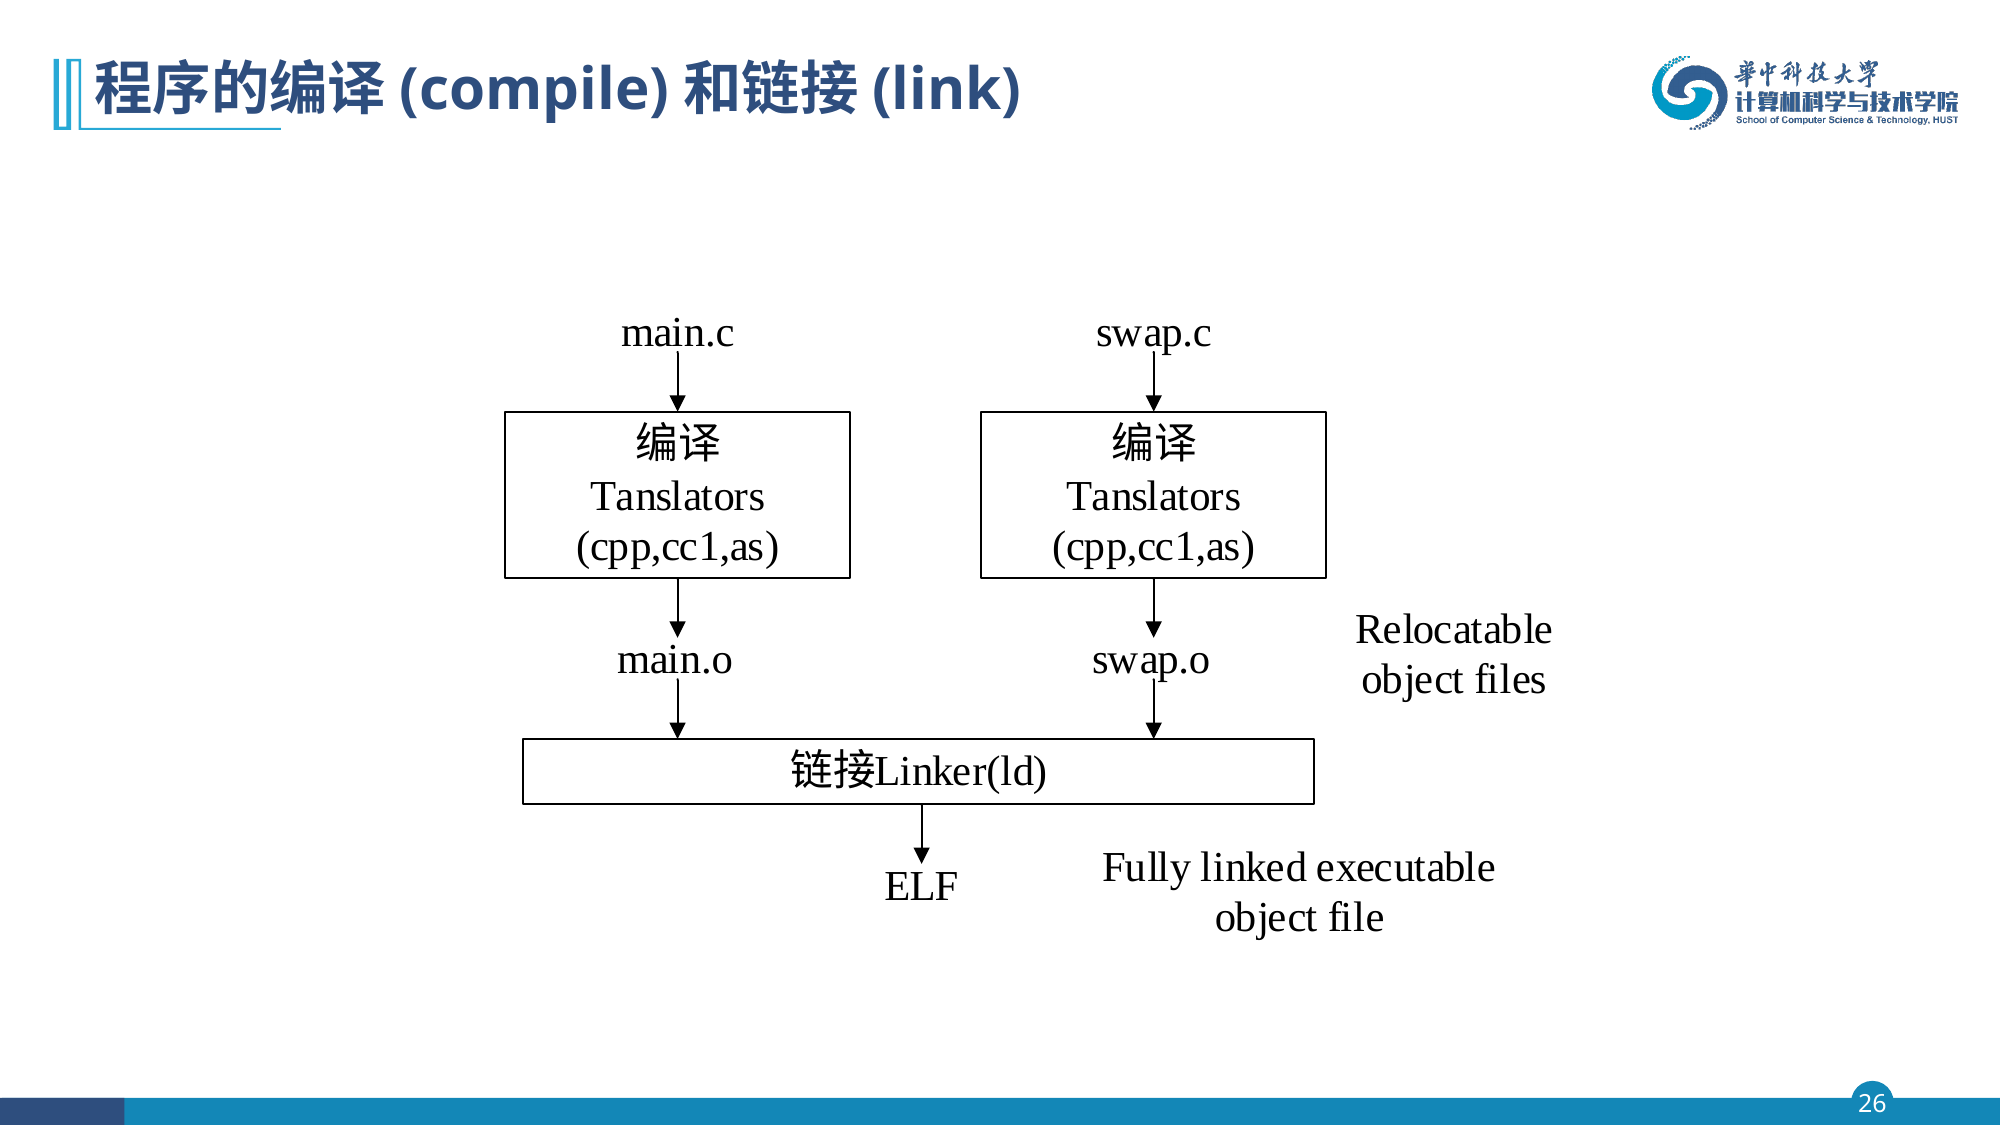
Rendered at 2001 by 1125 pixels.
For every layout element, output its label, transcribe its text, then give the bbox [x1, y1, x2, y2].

picture [1653, 56, 1678, 79]
title 程序的编译(compile)和链接(link) [80, 51, 1653, 137]
picture [1653, 56, 1958, 130]
picture [499, 294, 1586, 962]
